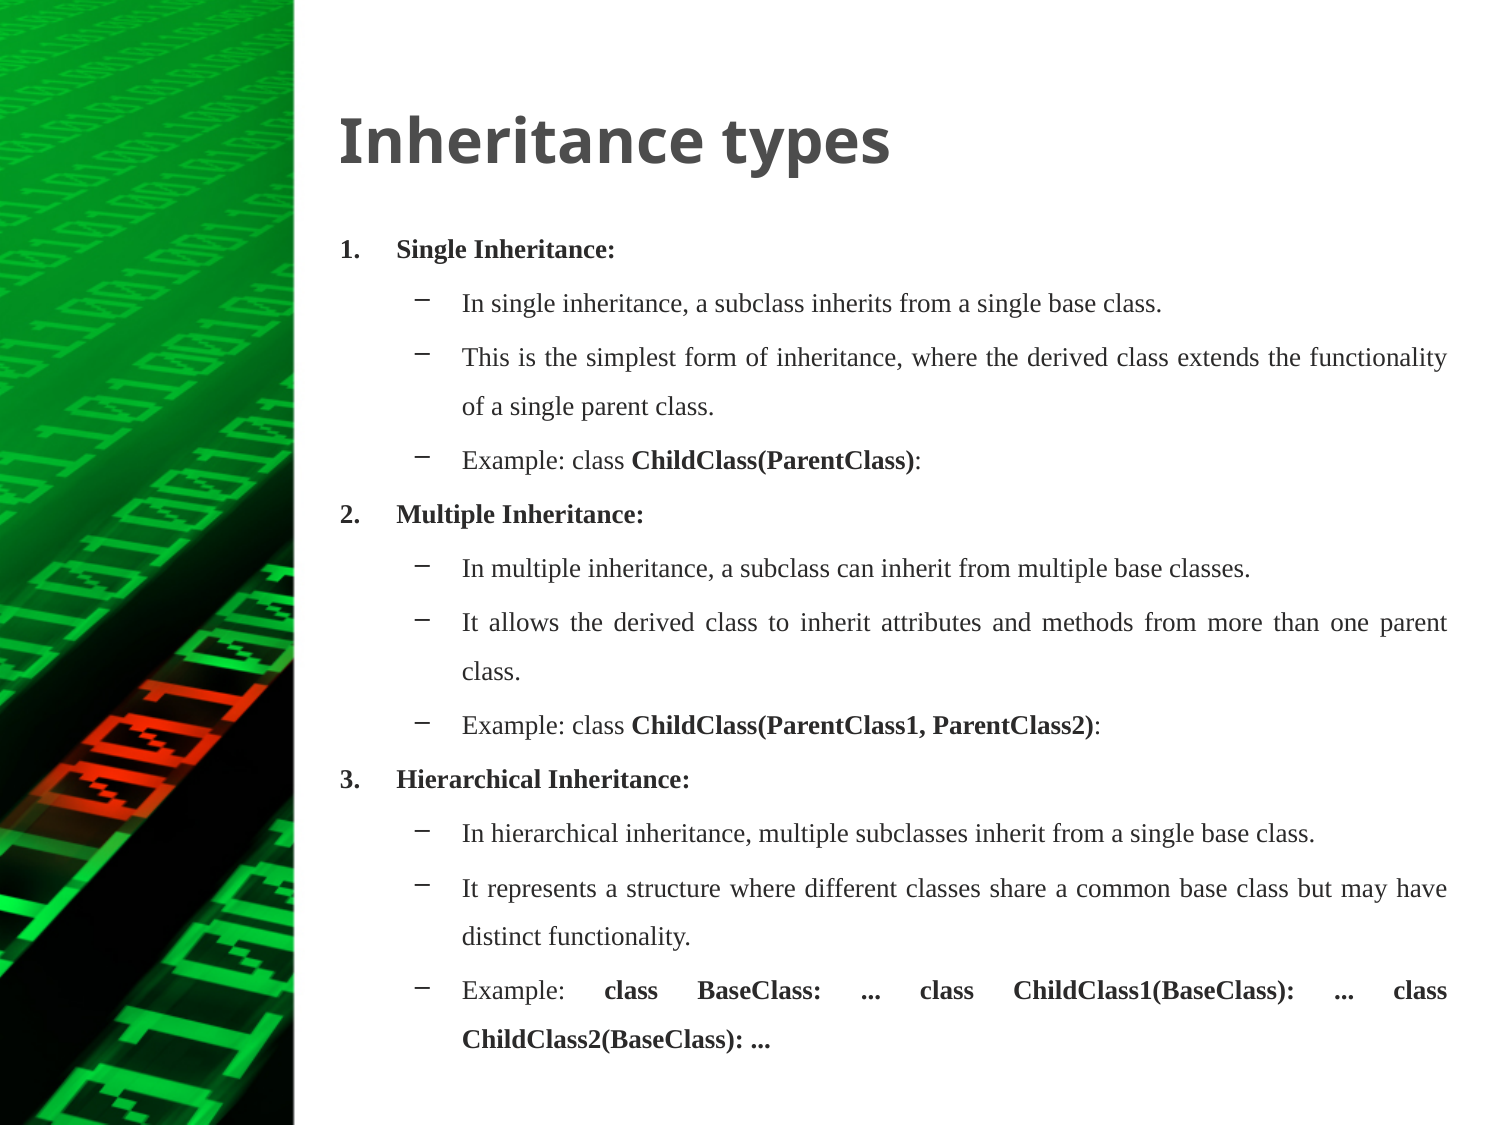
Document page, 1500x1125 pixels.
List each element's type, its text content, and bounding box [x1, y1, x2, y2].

picture [0, 0, 1500, 1125]
title Inheritance types [324, 80, 1463, 198]
list Single Inheritance: In single inheritance, a subclass inherits from a single base class. This is the simplest form of inheritance, where the derived class extends the functionality of a single parent class. Example: class ChildClass(ParentClass): Multiple Inheritance: In multiple inheritance, a subclass can inherit from multiple base classes. It allows the derived class to inherit attributes and methods from more than one parent class. Example: class ChildClass(ParentClass1, ParentClass2): Hierarchical Inheritance: In hierarchical inheritance, multiple subclasses inherit from a single base class. It represents a structure where different classes share a common base class but may have distinct functionality. Example: class BaseClass: ... class ChildClass1(BaseClass): ... class ChildClass2(BaseClass): ... [324, 207, 1463, 1045]
